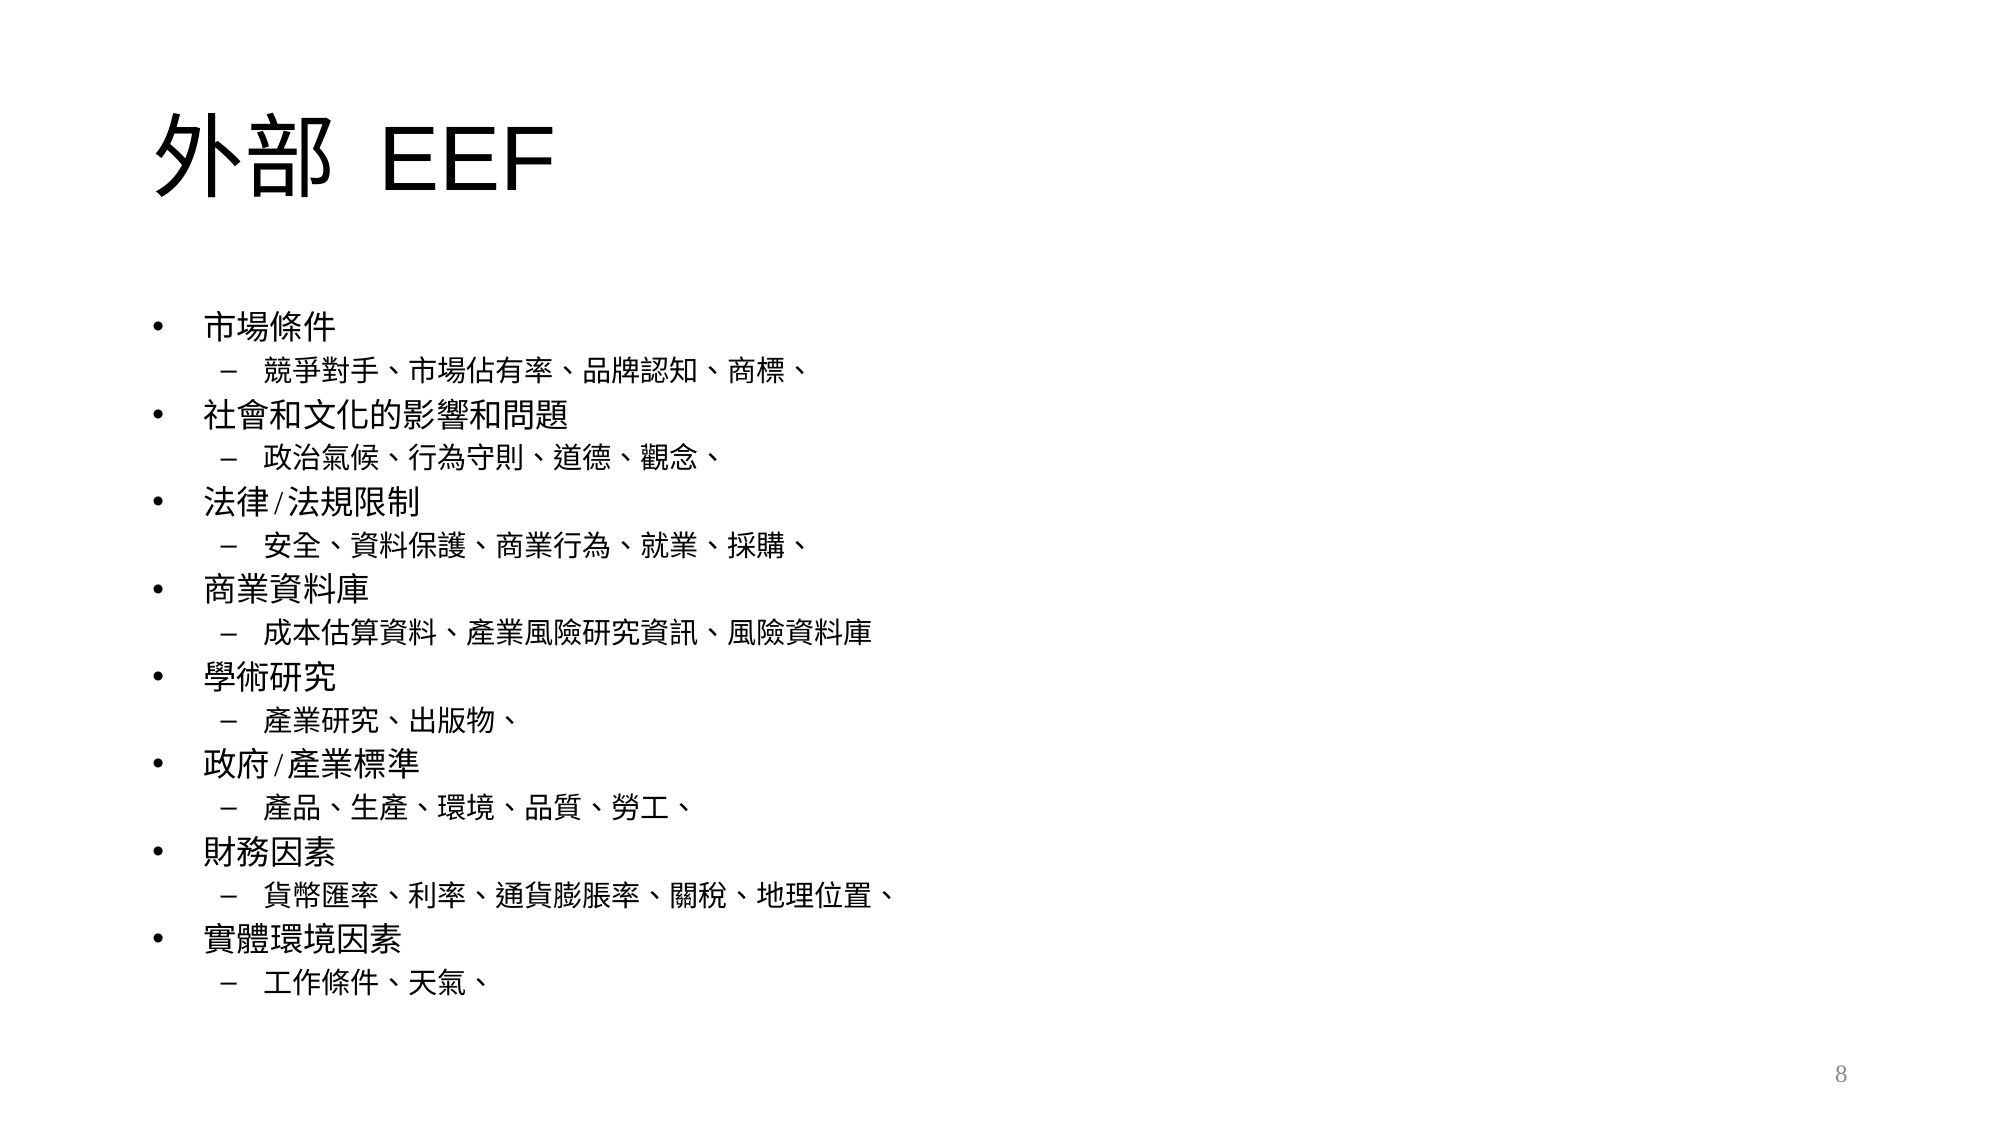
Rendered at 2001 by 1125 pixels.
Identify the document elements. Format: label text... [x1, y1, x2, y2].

title 外部 EEF [137, 45, 1863, 263]
list 市場條件 競爭對手、市場佔有率、品牌認知、商標、 社會和文化的影響和問題 政治氣候、行為守則、道德、觀念、 法律/法規限制 安全、資料保護、商業行為、就業、採購、 商業資料庫 成本估算資料、產業風險研究資訊、風險資料庫 學術研究 產業研究、出版物、 政府/產業標準 產品、生產、環境、品質、勞工、 財務因素 貨幣匯率、利率、通貨膨脹率、關稅、地理位置、 實體環境因素 工作條件、天氣、 [137, 298, 1863, 1013]
slide_number 8 [1325, 1042, 1863, 1103]
